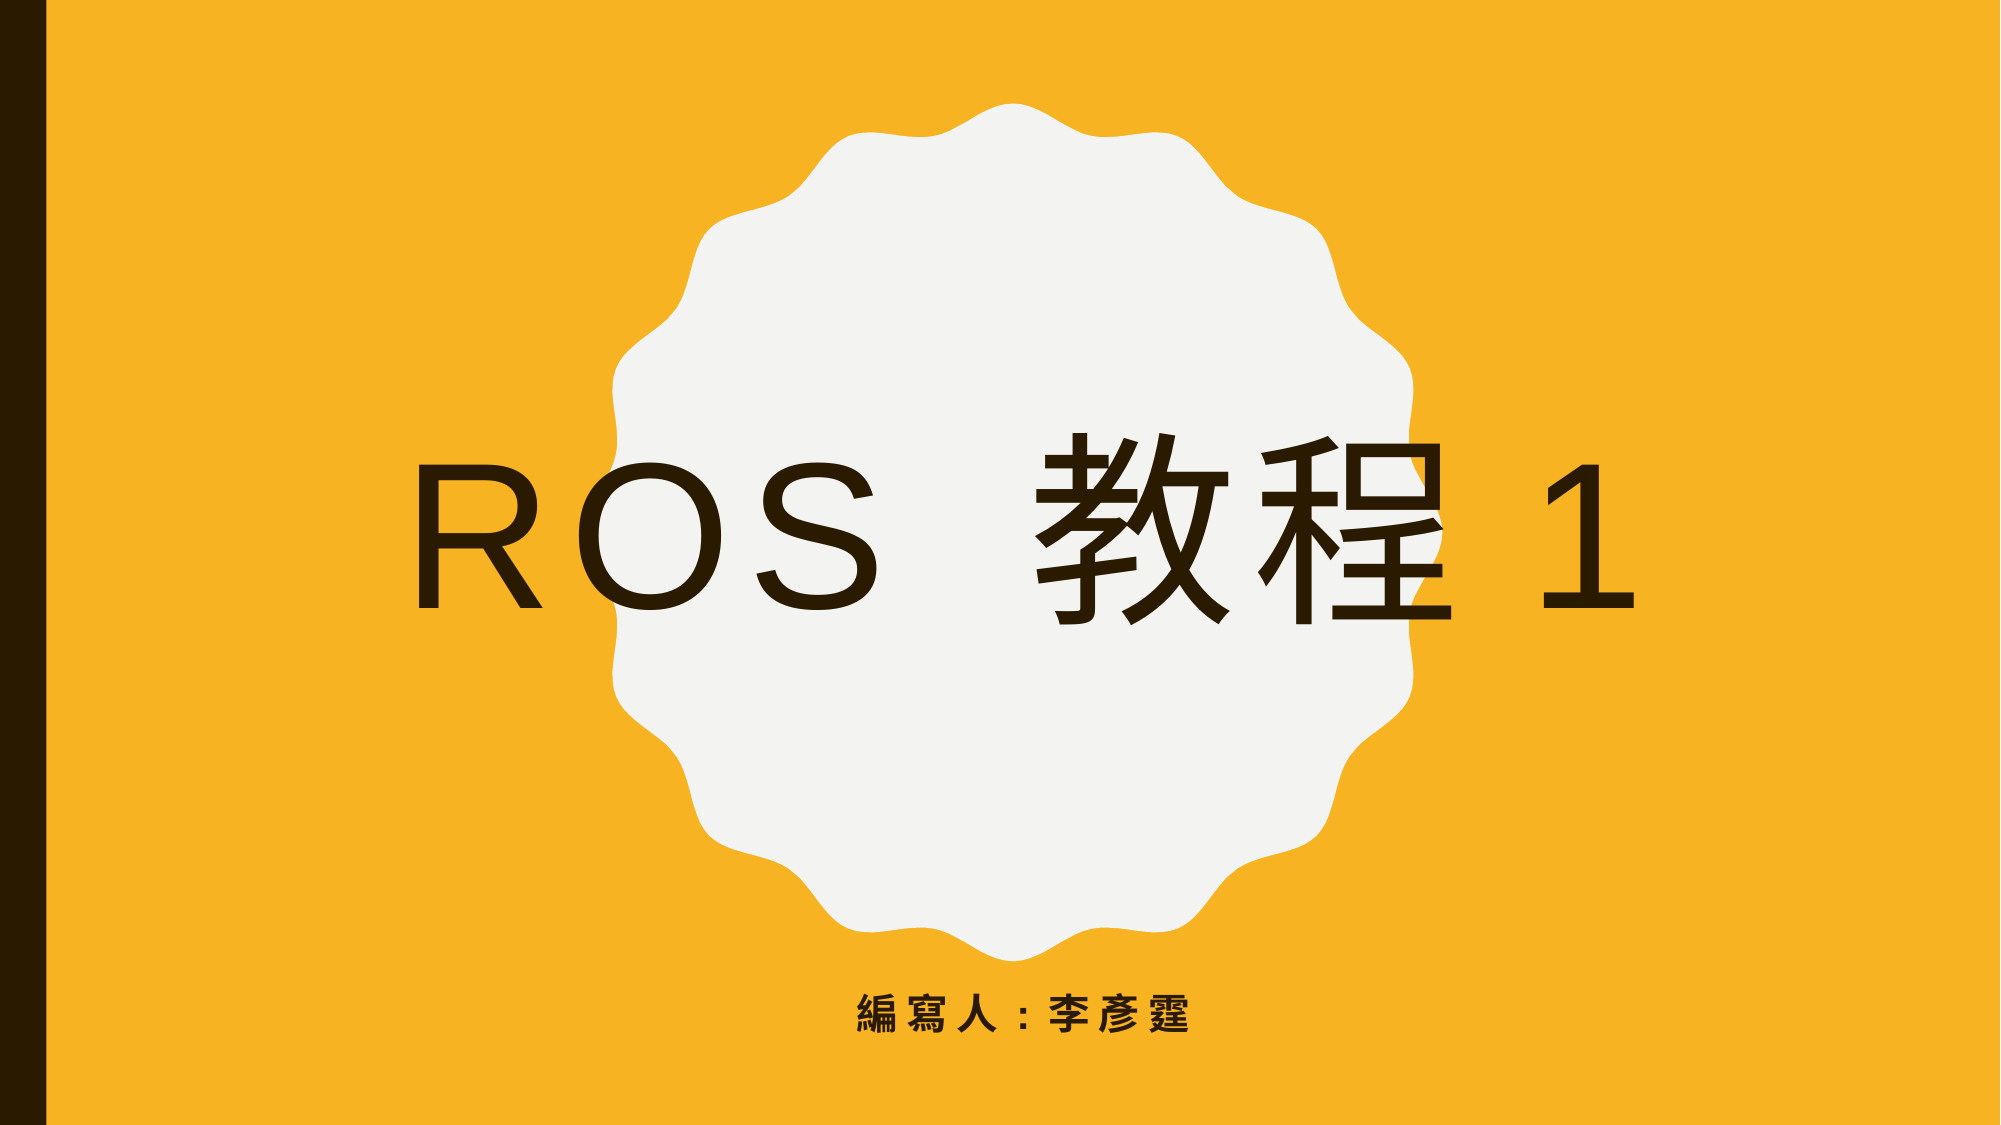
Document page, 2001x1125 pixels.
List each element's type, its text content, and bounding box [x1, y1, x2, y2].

subtitle 編寫人:李彥霆 [363, 980, 1684, 1103]
title ROS 教程1 [176, 180, 1870, 902]
